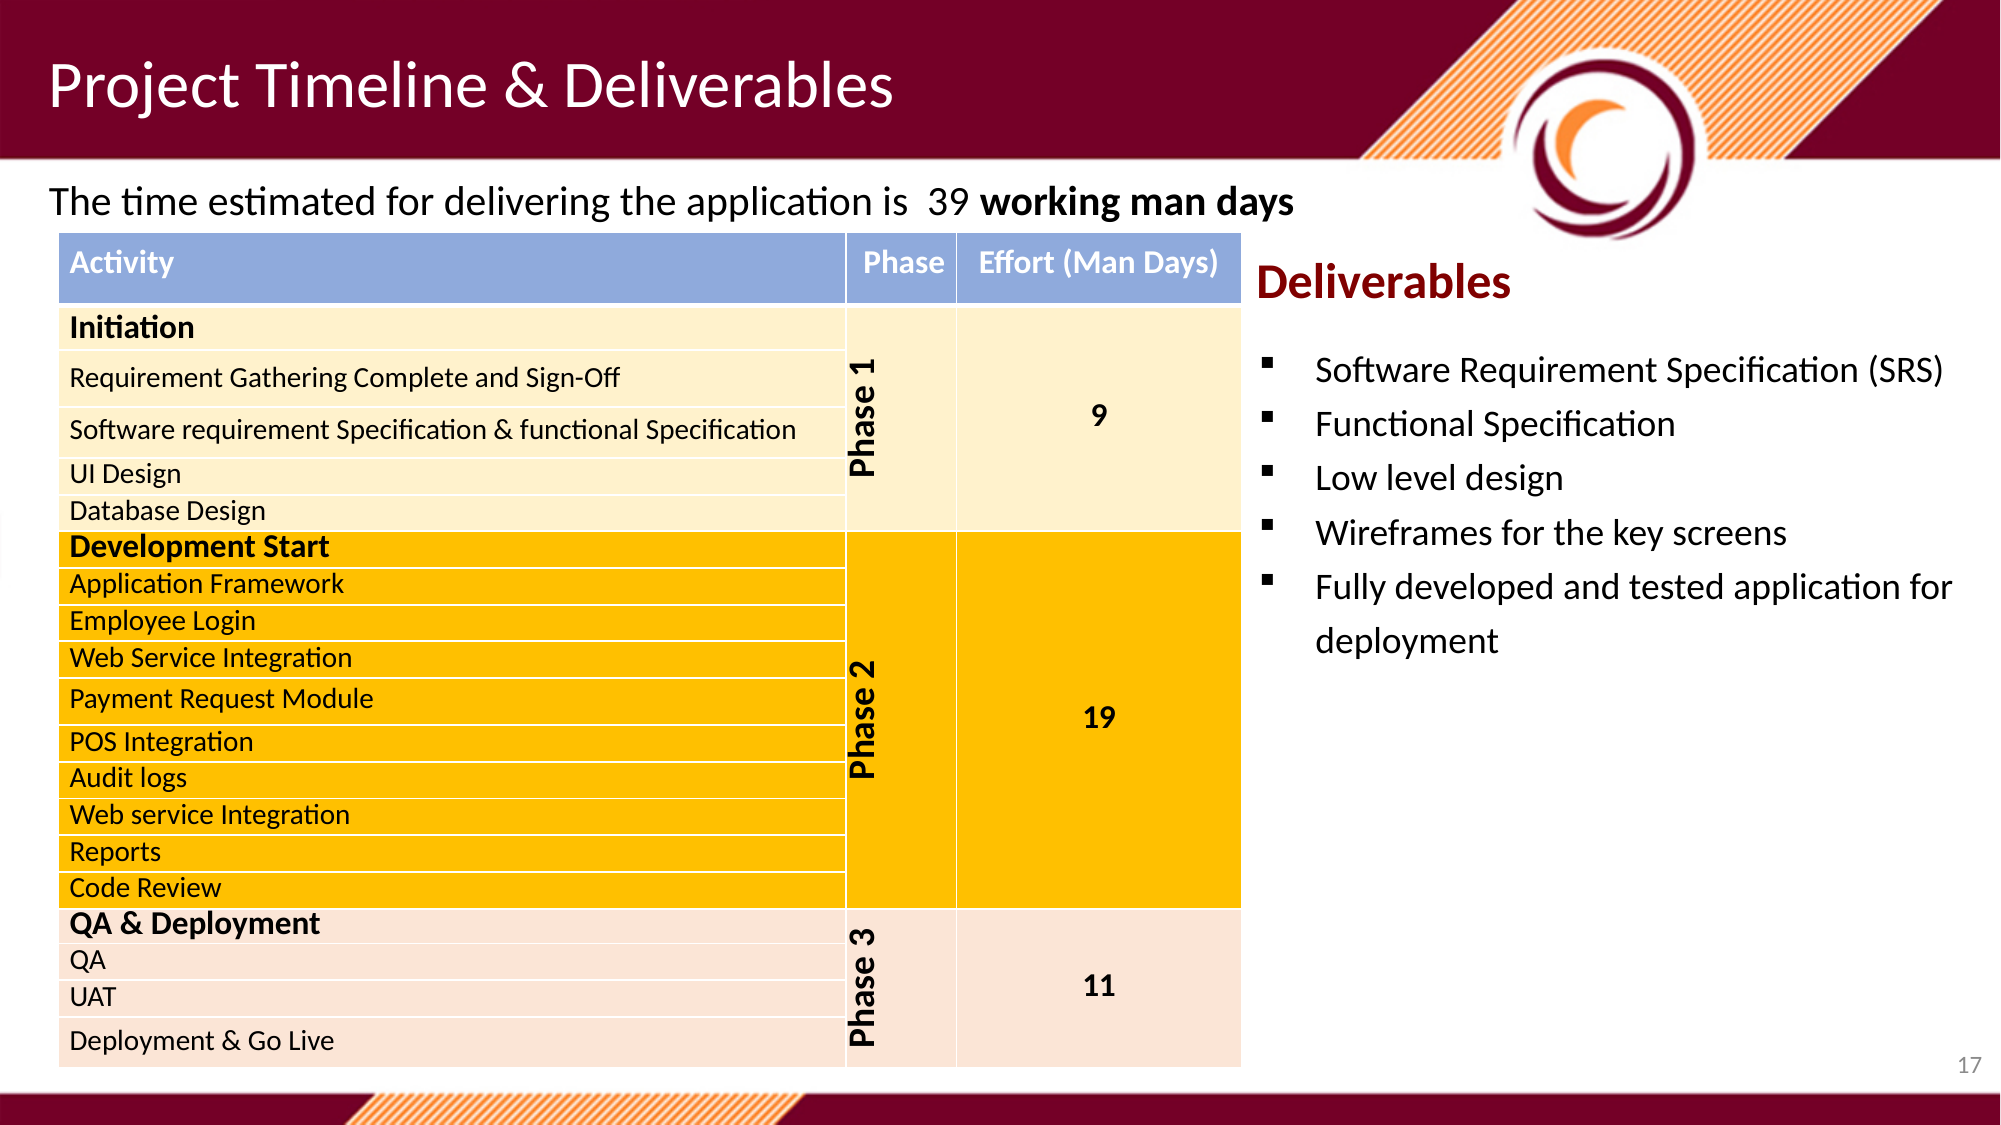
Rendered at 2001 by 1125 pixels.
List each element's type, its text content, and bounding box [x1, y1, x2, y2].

table_header Effort (Man Days) [957, 233, 1241, 303]
table_cell Software requirement Specification & functional Specification [59, 408, 845, 457]
table_cell Web service Integration [59, 799, 845, 834]
table_cell 11 [957, 910, 1241, 1067]
table_cell UI Design [59, 459, 845, 494]
table_cell Requirement Gathering Complete and Sign-Off [59, 351, 845, 406]
text_box Project Timeline & Deliverables [34, 42, 1272, 125]
table_cell Payment Request Module [59, 679, 845, 724]
text_box Deliverables [1241, 241, 1673, 316]
table_cell Audit logs [59, 763, 845, 798]
table_cell Database Design [59, 496, 845, 530]
table_cell Development Start [59, 532, 845, 567]
table_cell Phase 3 [847, 910, 956, 1067]
picture [0, 0, 2001, 1125]
table_cell POS Integration [59, 726, 845, 761]
table_cell Web Service Integration [59, 642, 845, 677]
table_cell Employee Login [59, 606, 845, 640]
table_cell Application Framework [59, 569, 845, 604]
table_header Phase [847, 233, 956, 303]
table_cell QA [59, 944, 845, 979]
table_cell Phase 2 [847, 532, 956, 908]
table_cell Initiation [59, 308, 845, 349]
table_header Activity [59, 233, 845, 303]
text_box The time estimated for delivering the application is 39 working man days [34, 166, 1594, 231]
table_cell QA & Deployment [59, 910, 845, 943]
table_cell 9 [957, 308, 1241, 530]
table_cell UAT [59, 981, 845, 1016]
table_cell Reports [59, 836, 845, 871]
table_cell Code Review [59, 873, 845, 908]
table_cell 19 [957, 532, 1241, 908]
table_cell Phase 1 [847, 308, 956, 530]
table_cell Deployment & Go Live [59, 1018, 845, 1067]
slide_number 17 [1547, 1033, 1998, 1094]
text_box Software Requirement Specification (SRS) Functional Specification Low level design Wireframes for the key screens Fully developed and tested application for deployment [1241, 328, 1988, 723]
